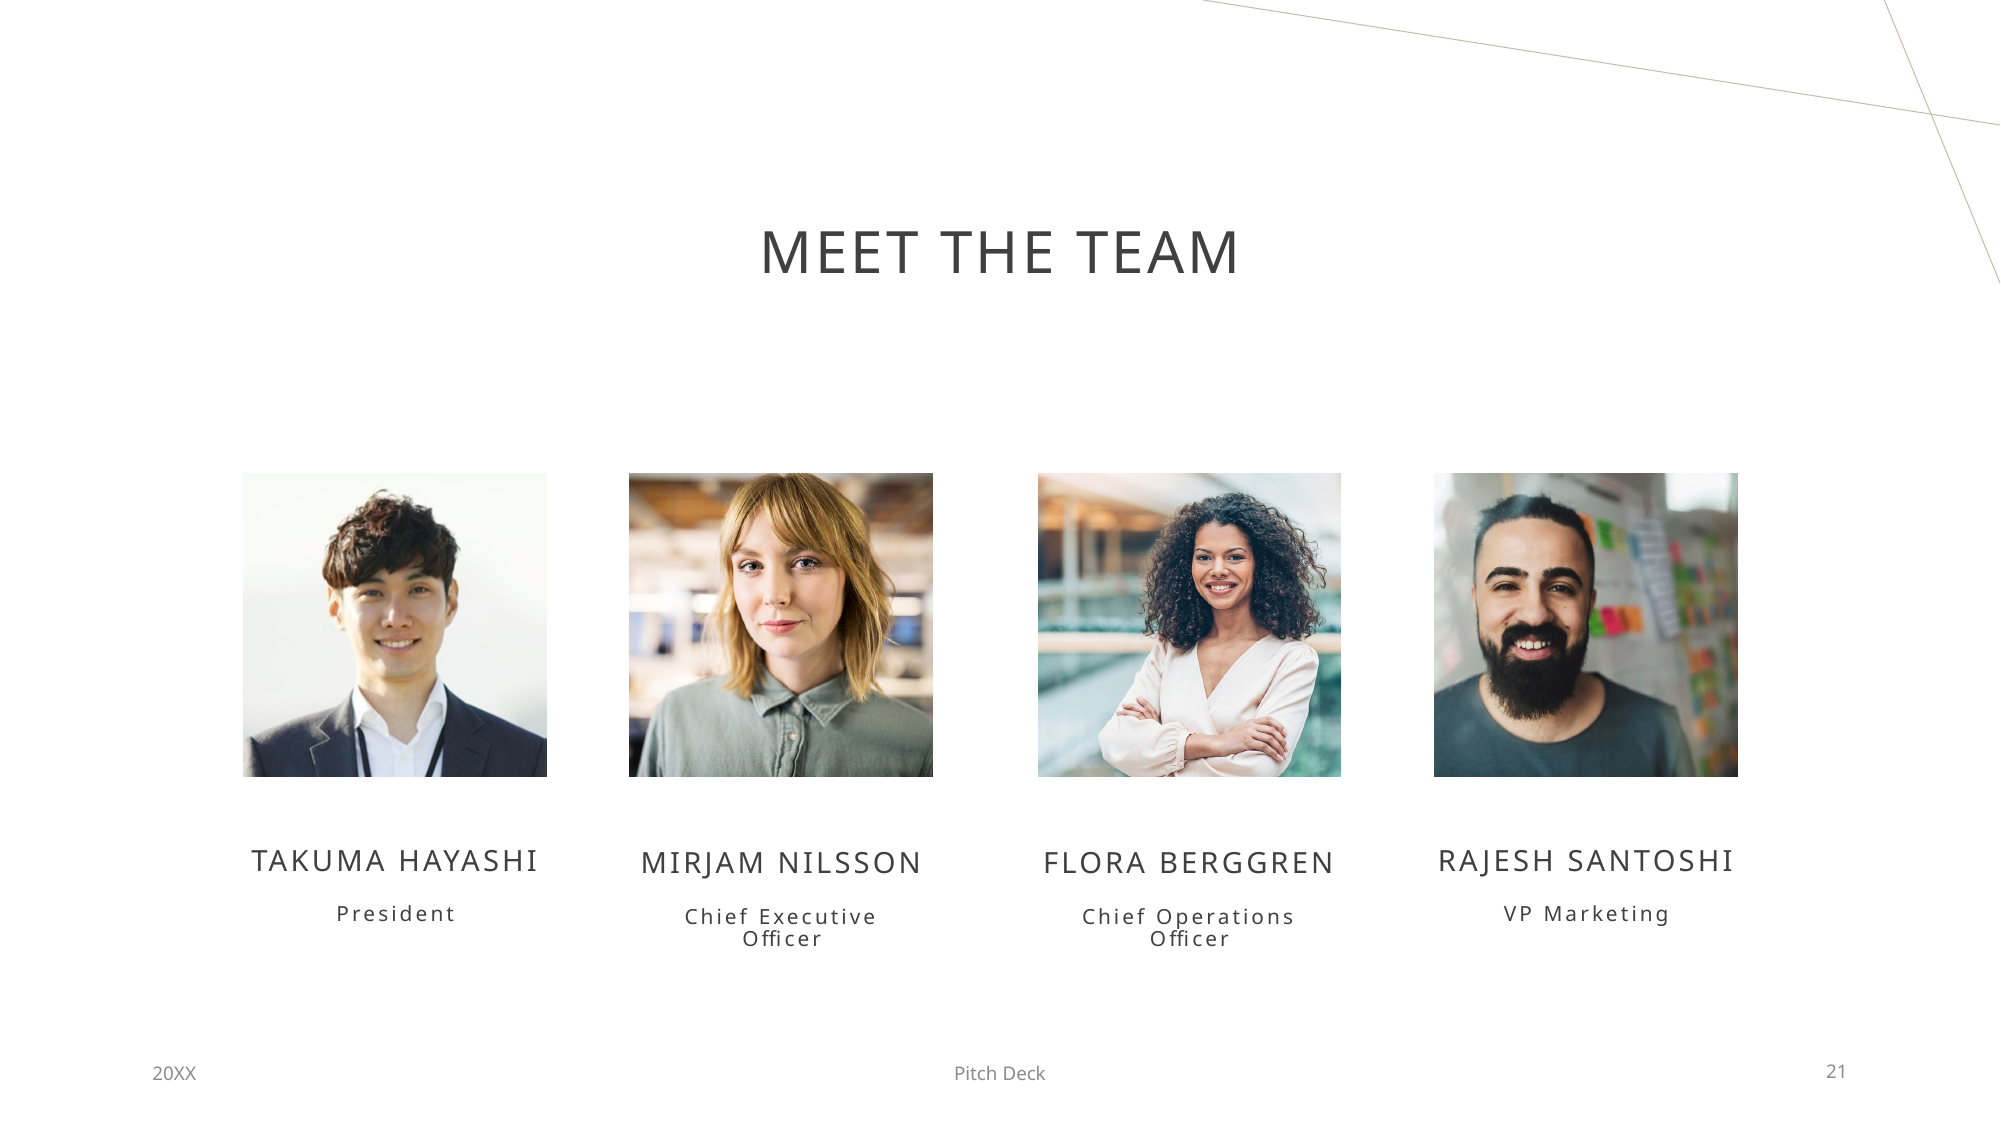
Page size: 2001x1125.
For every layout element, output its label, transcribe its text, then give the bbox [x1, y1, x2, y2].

picture [243, 473, 547, 777]
footer Pitch Deck [662, 1042, 1338, 1103]
list MIRJAM NILSSON​ [605, 836, 957, 893]
picture [1037, 473, 1341, 777]
title MEET THE TEAM [309, 146, 1691, 364]
picture [1434, 473, 1738, 777]
list VP Marketing [1434, 896, 1738, 953]
list President [243, 896, 547, 953]
slide_number 20XX [137, 1042, 588, 1103]
list TAKUMA HAYASHI​ [220, 834, 569, 891]
list RAJESH SANTOSHI​ [1411, 834, 1760, 891]
picture [629, 473, 933, 777]
list Chief Operations Officer [1038, 898, 1341, 955]
list FLORA BERGGREN​ [1014, 836, 1363, 893]
slide_number 21 [1412, 1042, 1863, 1103]
list Chief Executive Officer [629, 898, 934, 955]
